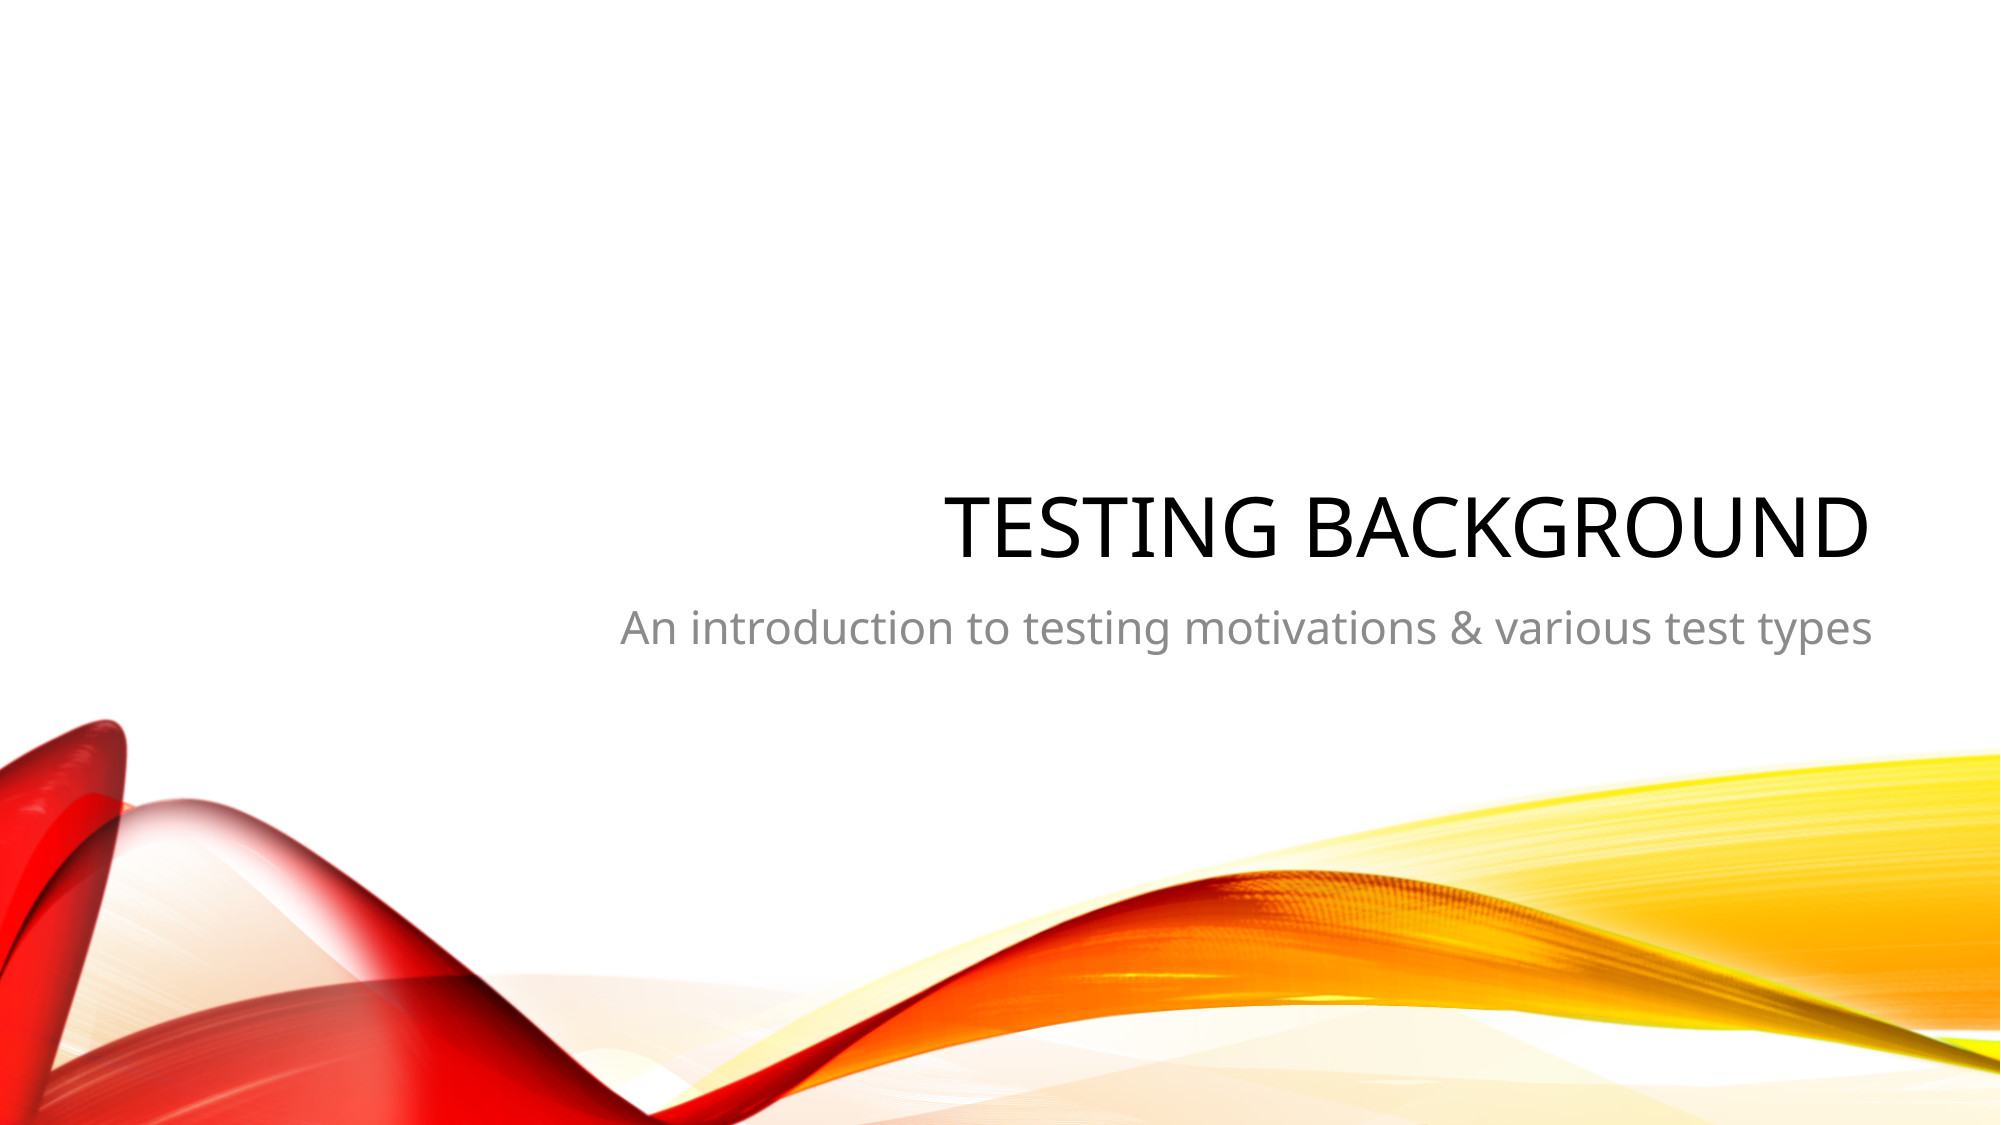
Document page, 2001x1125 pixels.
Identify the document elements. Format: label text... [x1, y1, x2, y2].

title Testing Background [112, 123, 1888, 584]
picture [0, 717, 2000, 1125]
list An introduction to testing motivations & various test types [168, 597, 1889, 755]
